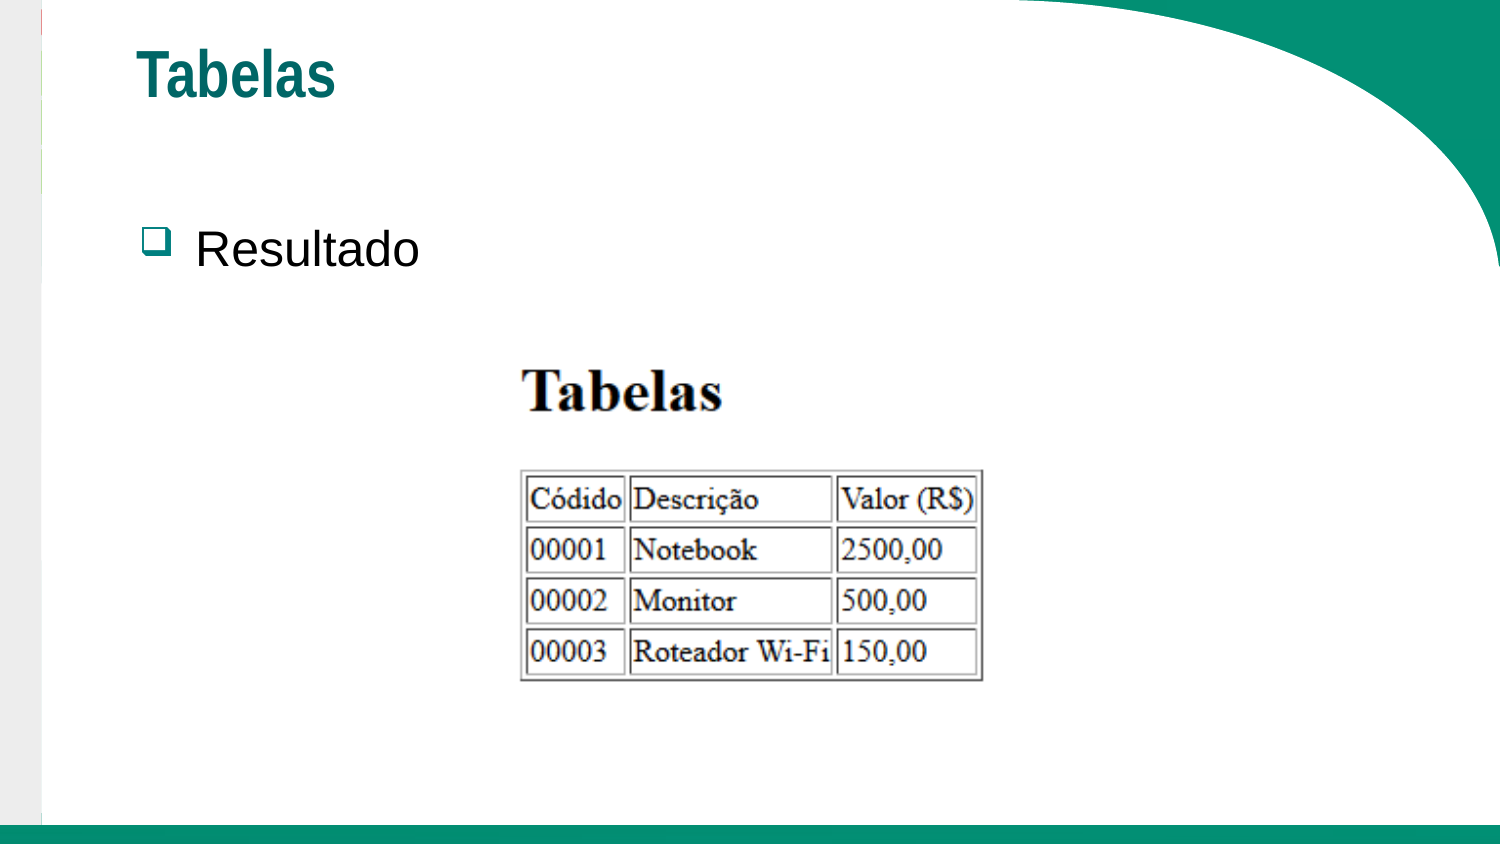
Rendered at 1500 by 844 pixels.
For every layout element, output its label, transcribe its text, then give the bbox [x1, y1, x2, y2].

list Resultado [124, 209, 1424, 779]
picture [0, 0, 1500, 844]
title Tabelas [122, 23, 1317, 164]
picture [1040, 0, 1500, 266]
picture [507, 339, 1048, 711]
